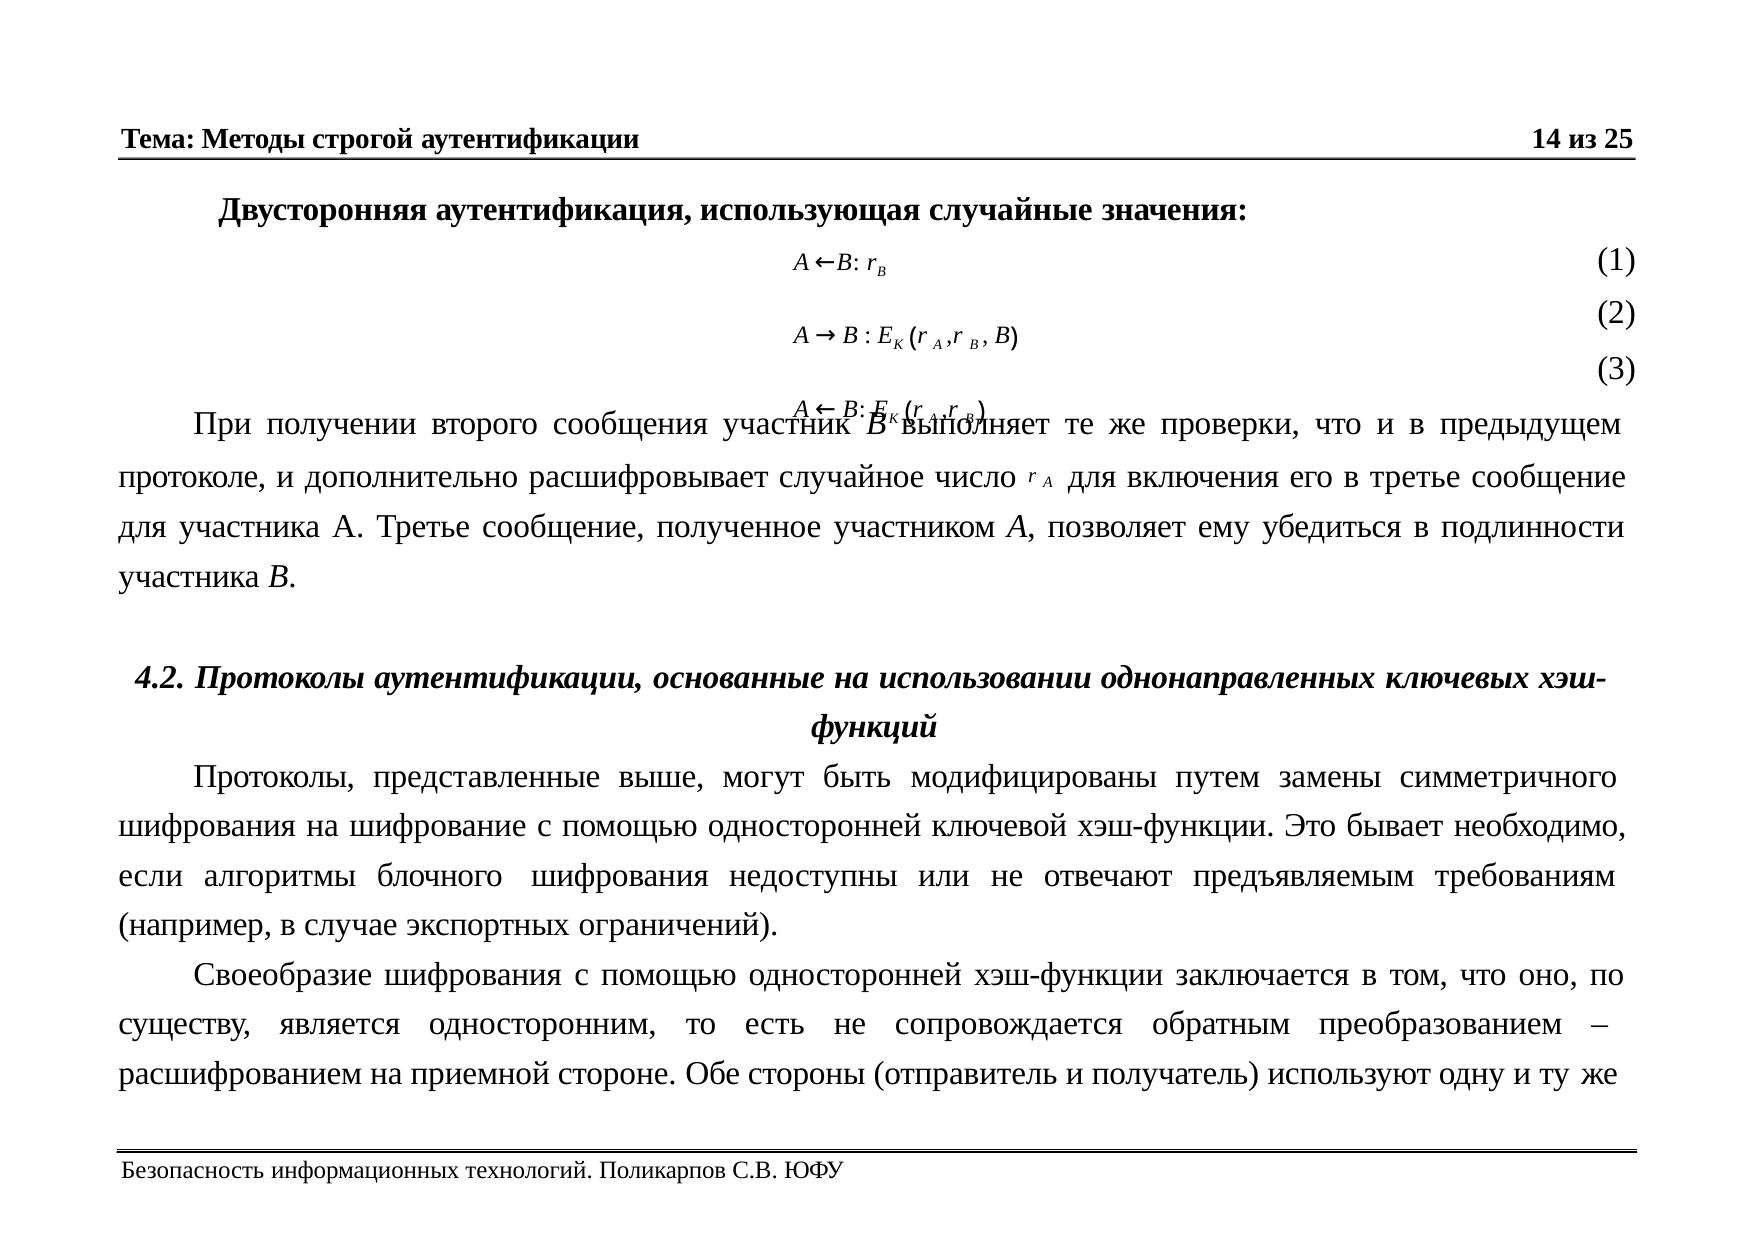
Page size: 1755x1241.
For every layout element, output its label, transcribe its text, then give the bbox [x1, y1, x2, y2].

text_box Тема: Методы строгой аутентификации [119, 117, 650, 155]
footer Безопасность информационных технологий. Поликарпов С.В. ЮФУ [119, 1160, 852, 1241]
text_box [116, 1149, 1638, 1154]
text_box При получении второго сообщения участник В выполняет те же проверки, что и в предыдущем протоколе, и дополнительно расшифровывает случайное число rA для включения его в третье сообщение для участника А. Третье сообщение, полученное участником А, позволяет ему убедиться в подлинности участника В. 4.2. Протоколы аутентификации, основанные на использовании однонаправленных ключевых хэш- функций Протоколы, представленные выше, могут быть модифицированы путем замены симметричного шифрования на шифрование с помощью односторонней ключевой хэш-функции. Это бывает необходимо, если алгоритмы блочного шифрования недоступны или не отвечают предъявляемым требованиям (например, в случае экспортных ограничений). Своеобразие шифрования с помощью односторонней хэш-функции заключается в том, что оно, по существу, является односторонним, то есть не сопровождается обратным преобразованием – расшифрованием на приемной стороне. Обе стороны (отправитель и получатель) используют одну и ту же [109, 389, 1644, 1091]
text_box (1) (2) (3) [1595, 221, 1639, 386]
text_box 14 из 25 [1529, 117, 1636, 155]
text_box Двусторонняя аутентификация, использующая случайные значения: A ← B: rB A → B : EK (r A ,r B , B) A ← B: EK (r A ,r B ) [212, 185, 1268, 389]
